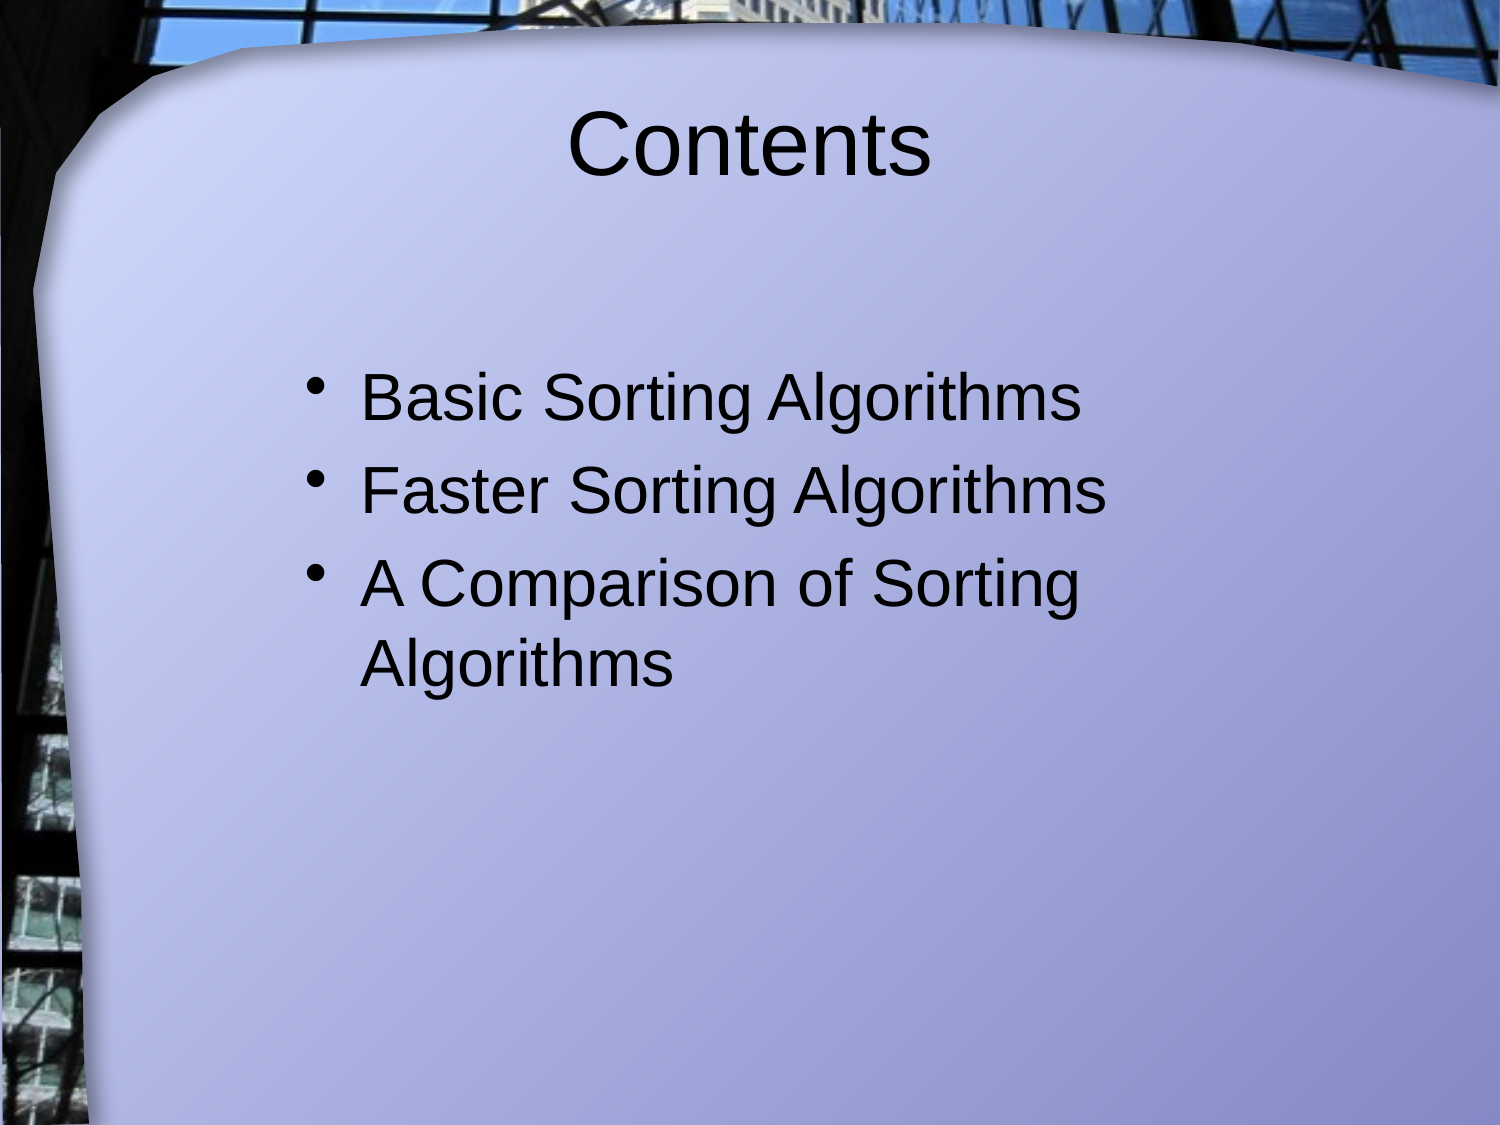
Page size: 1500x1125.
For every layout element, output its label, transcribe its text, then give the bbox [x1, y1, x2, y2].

picture [0, 0, 1500, 1125]
title Contents [75, 45, 1425, 233]
list Basic Sorting Algorithms Faster Sorting Algorithms A Comparison of Sorting Algorithms [289, 346, 1362, 1038]
